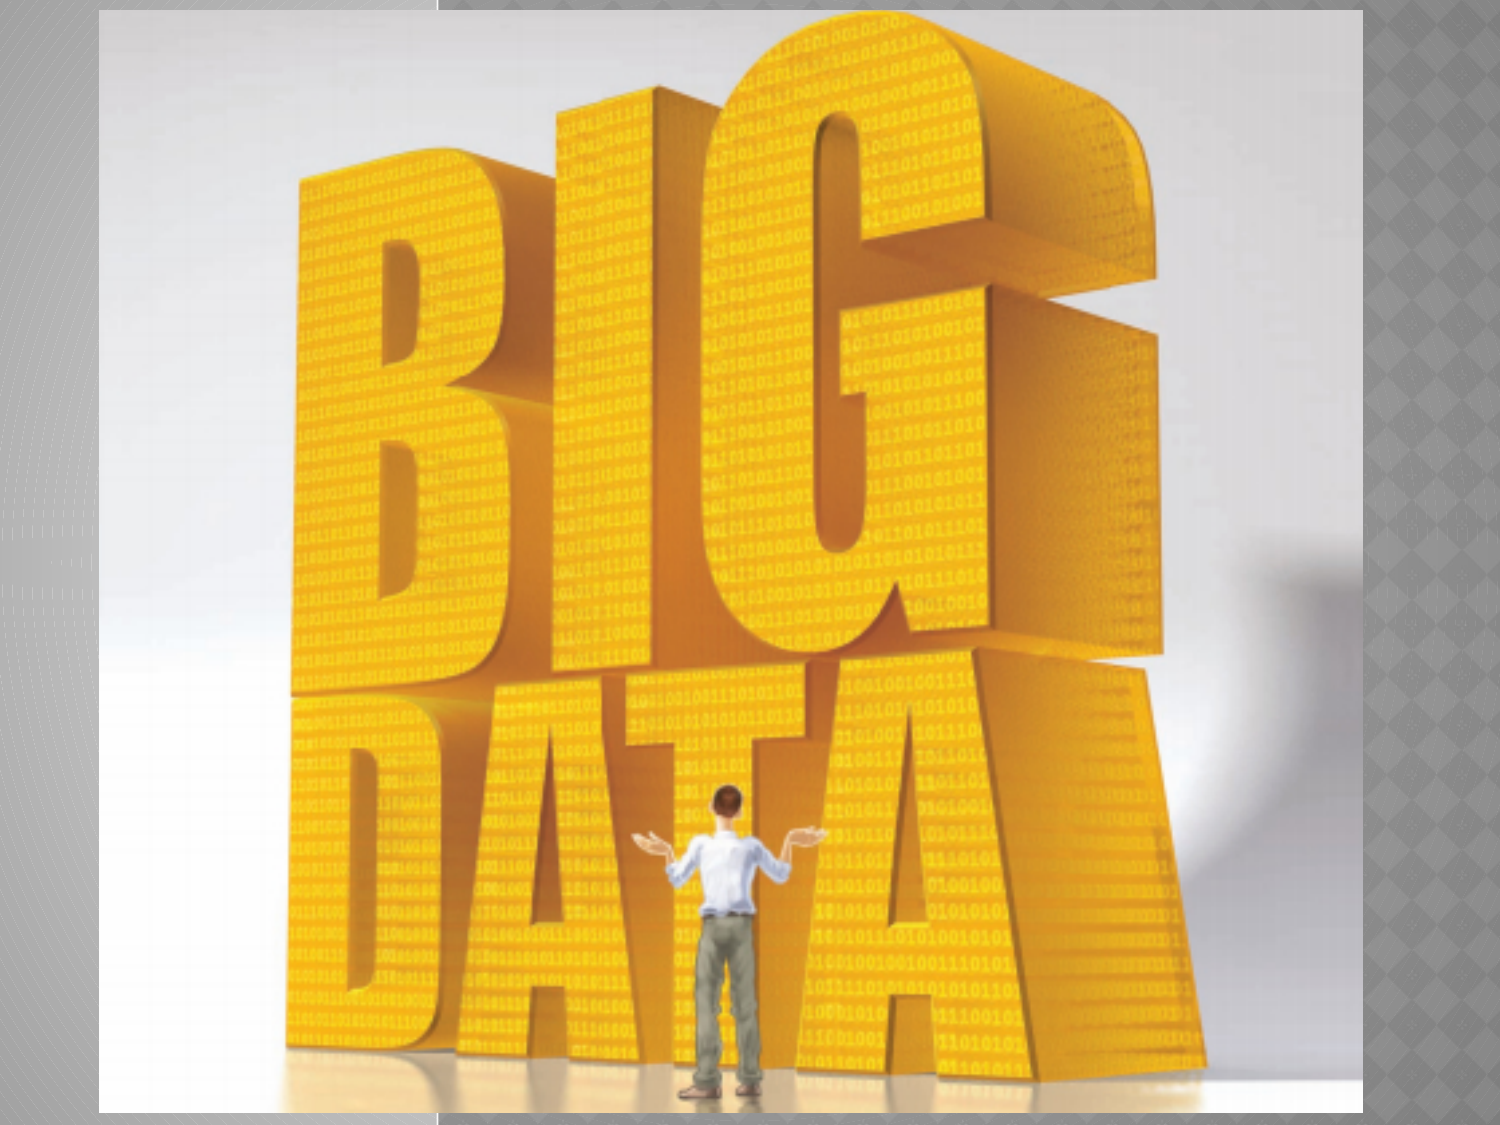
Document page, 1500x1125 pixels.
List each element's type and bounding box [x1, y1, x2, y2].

picture [99, 10, 1363, 1113]
